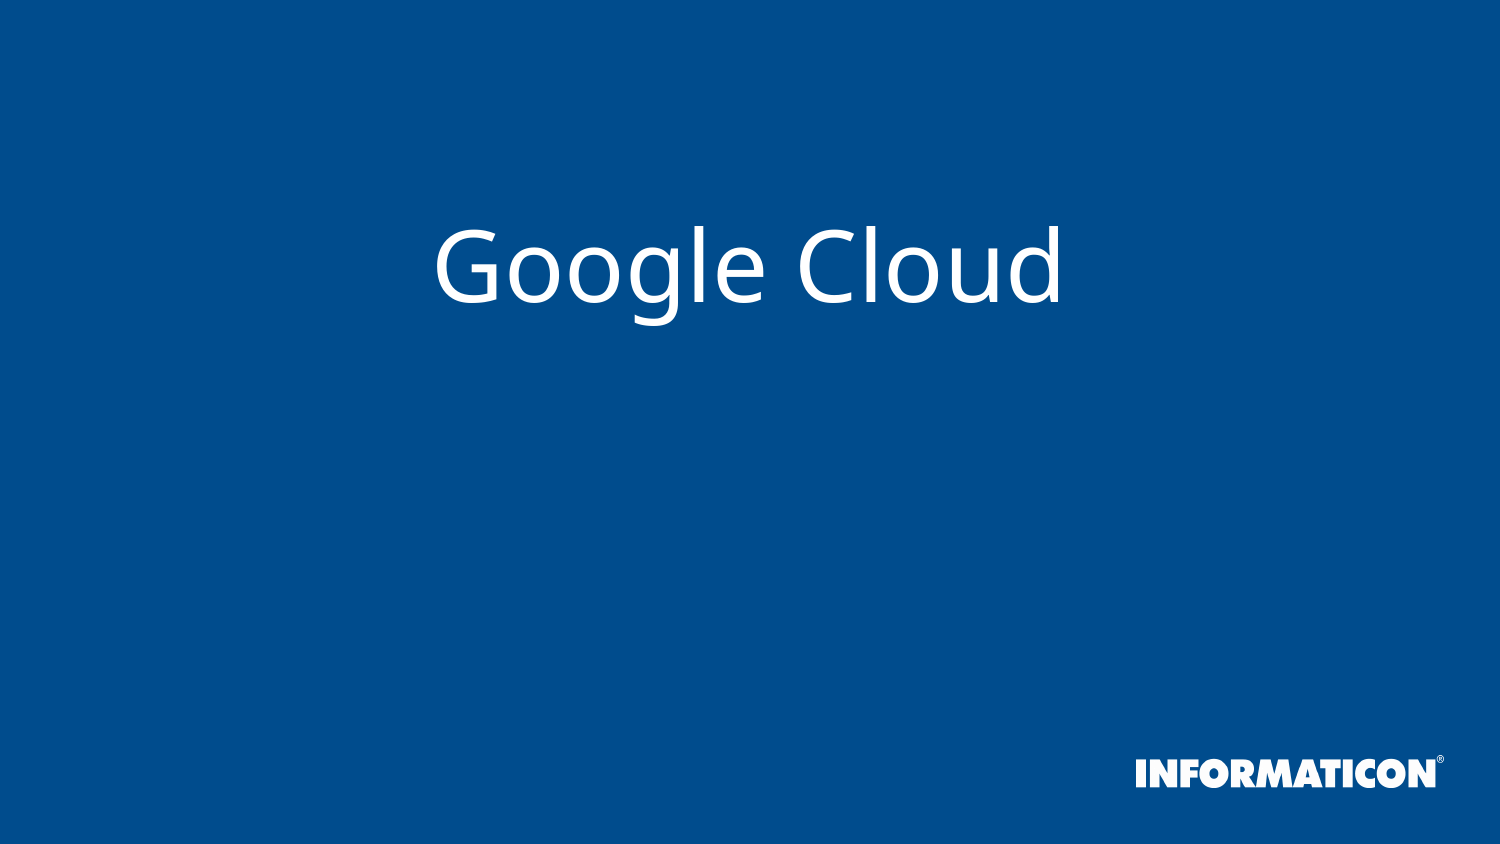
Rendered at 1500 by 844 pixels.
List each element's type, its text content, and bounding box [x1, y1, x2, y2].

title Google Cloud [51, 187, 1449, 340]
picture [1136, 755, 1444, 788]
